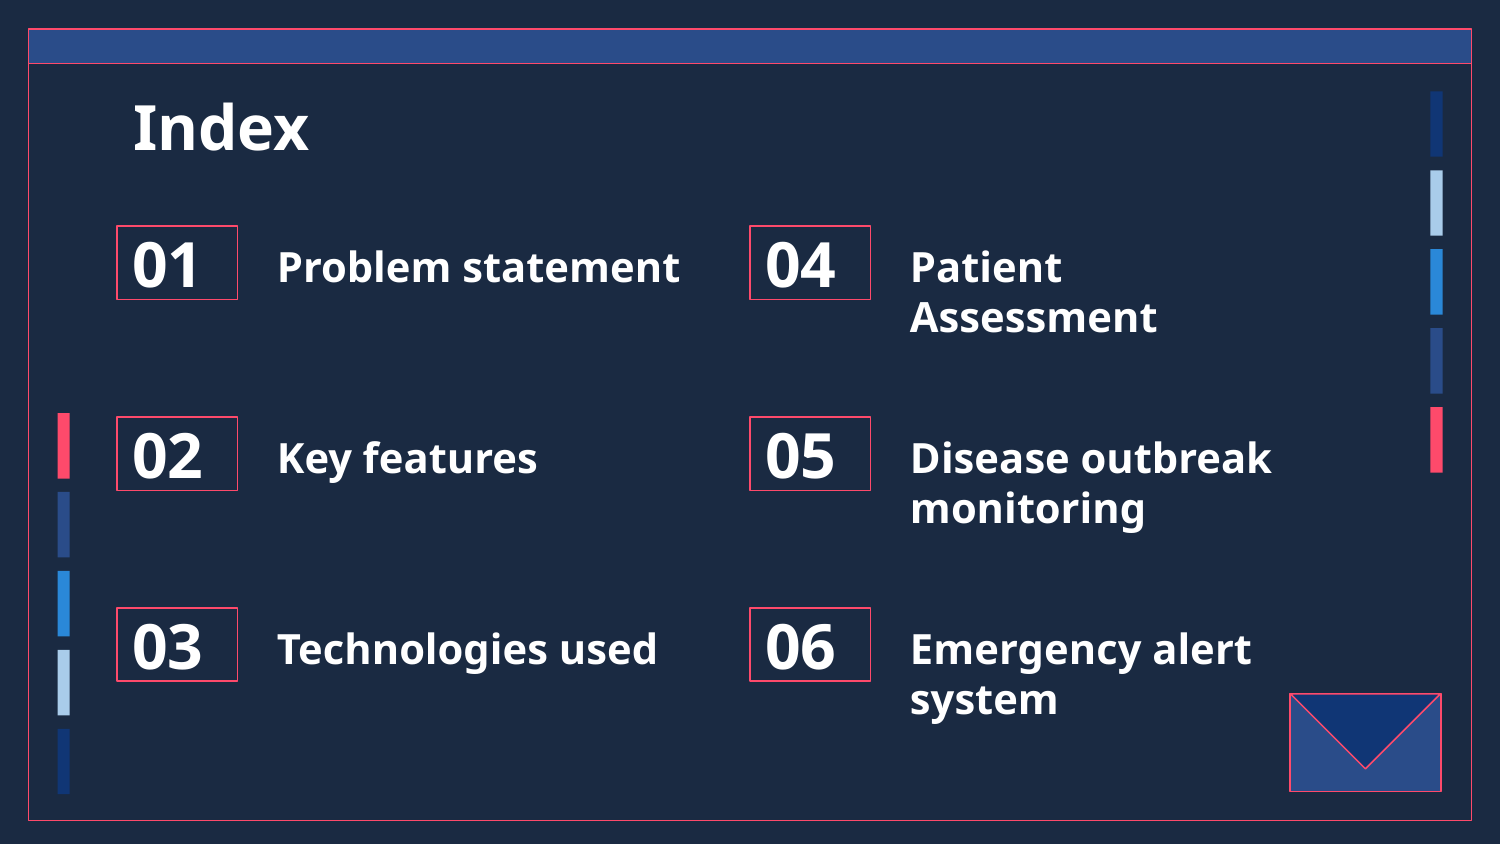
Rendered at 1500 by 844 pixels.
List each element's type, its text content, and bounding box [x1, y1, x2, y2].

subtitle Key features [261, 416, 693, 545]
title Index [118, 72, 1382, 167]
title 01 [116, 225, 238, 300]
title 04 [749, 225, 871, 300]
title 03 [116, 607, 238, 682]
subtitle Patient Assessment [894, 225, 1326, 354]
title 02 [116, 416, 238, 491]
title 06 [749, 607, 871, 682]
subtitle Emergency alert system [894, 607, 1326, 736]
title 05 [749, 416, 871, 491]
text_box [1289, 618, 1442, 792]
subtitle Disease outbreak monitoring [894, 416, 1326, 545]
subtitle Technologies used [261, 607, 693, 736]
subtitle Problem statement [261, 225, 726, 354]
